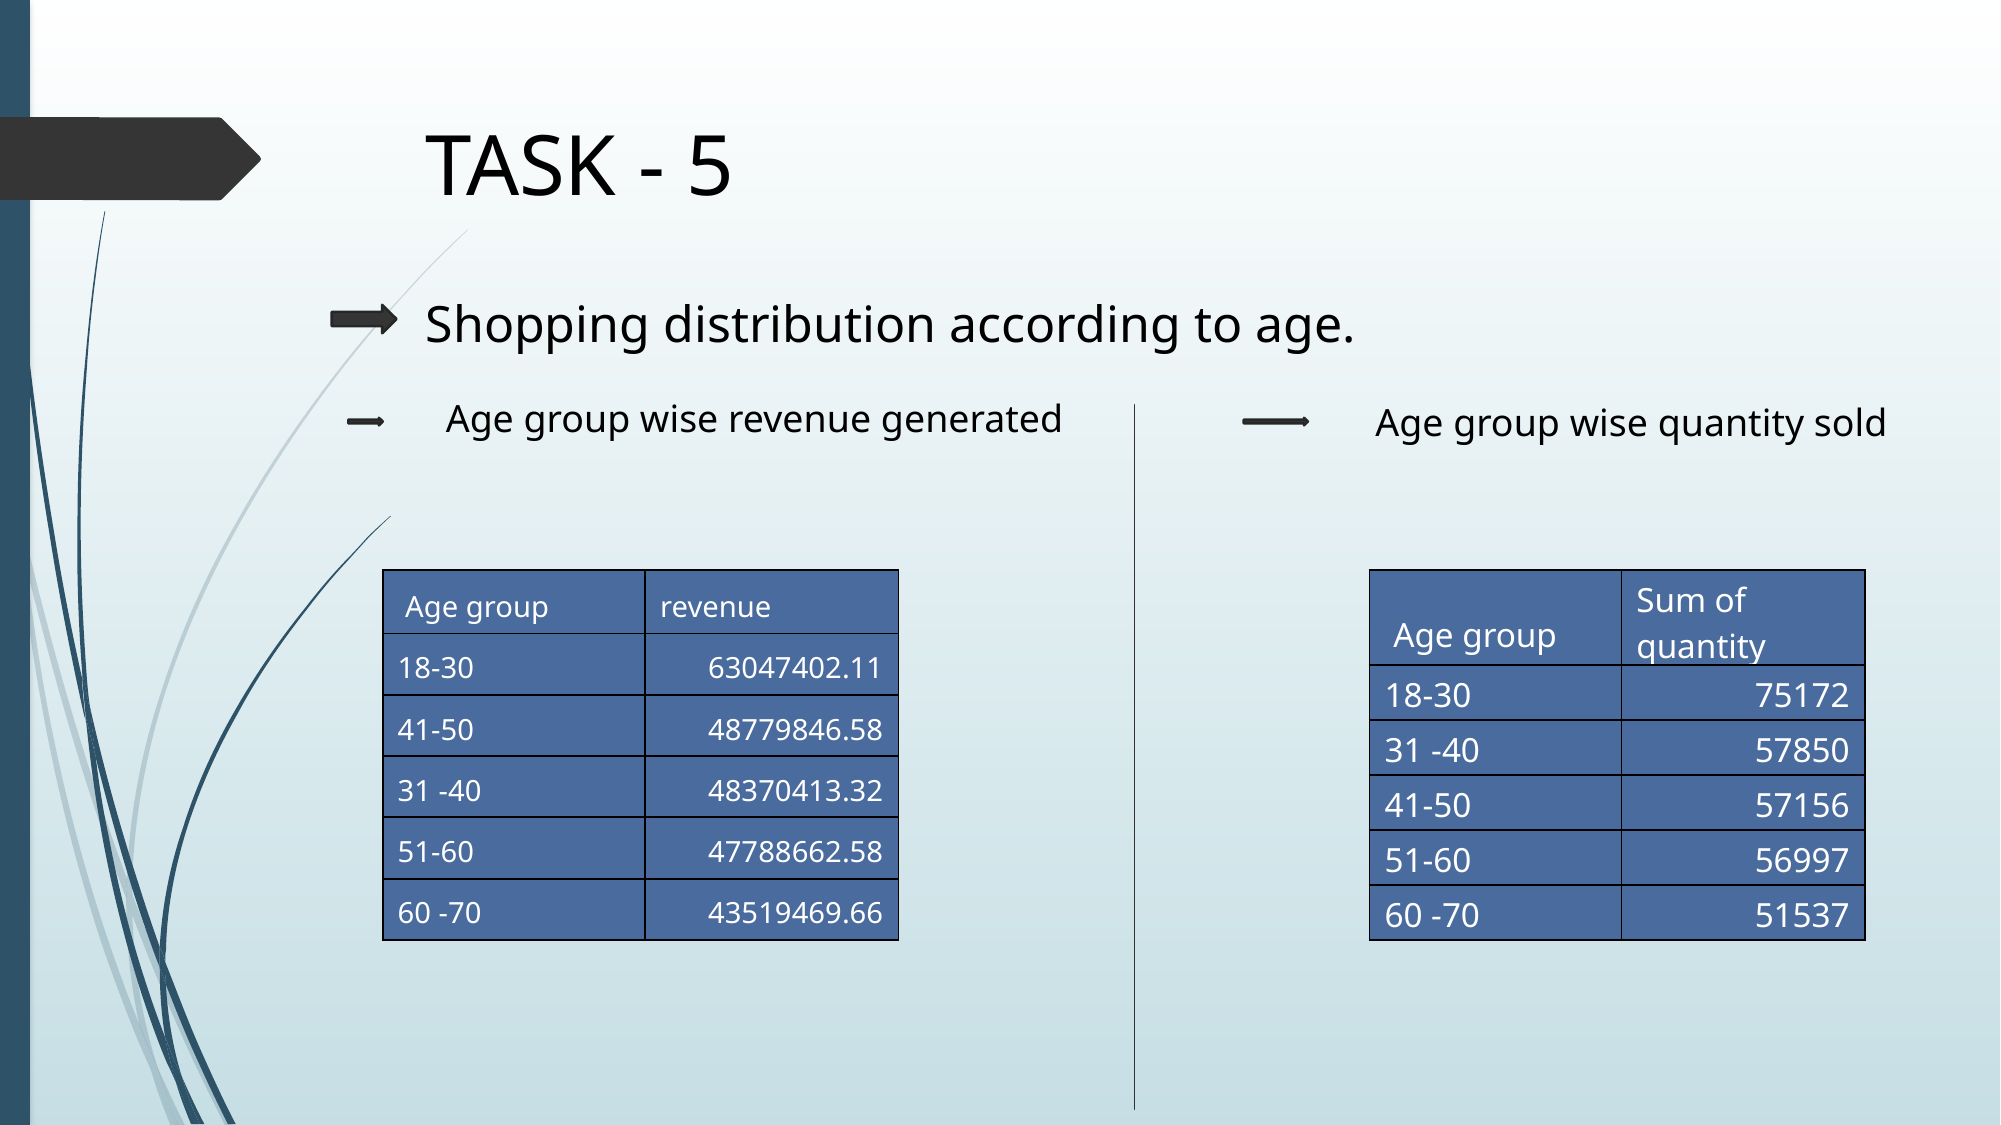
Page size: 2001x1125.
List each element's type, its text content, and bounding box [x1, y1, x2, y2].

table_cell 56997 [1622, 831, 1864, 884]
table_cell 18-30 [384, 634, 644, 694]
table_cell 51537 [1622, 886, 1864, 939]
text_box [347, 416, 385, 427]
table_cell 47788662.58 [646, 818, 898, 878]
text_box [330, 303, 398, 335]
text_box [1242, 416, 1310, 427]
table_cell 43519469.66 [646, 880, 898, 939]
table_cell 57850 [1622, 721, 1864, 774]
table_cell 18-30 [1370, 666, 1621, 719]
table_cell 51-60 [384, 818, 644, 878]
table_cell 60 -70 [384, 880, 644, 939]
table_cell 60 -70 [1370, 886, 1621, 939]
table_header Age group [1370, 571, 1621, 664]
table_cell 41-50 [1370, 776, 1621, 829]
table_cell 41-50 [384, 696, 644, 755]
table_cell 31 -40 [384, 757, 644, 816]
table_header Age group [384, 571, 644, 633]
text_box Task - 5 [410, 104, 853, 219]
table_cell 75172 [1622, 666, 1864, 719]
text_box Age group wise quantity sold [1360, 391, 1903, 451]
text_box Age group wise revenue generated [431, 387, 1079, 448]
table_cell 57156 [1622, 776, 1864, 829]
table_cell 51-60 [1370, 831, 1621, 884]
table_cell 63047402.11 [646, 634, 898, 694]
table_header revenue [646, 571, 898, 633]
table_cell 48370413.32 [646, 757, 898, 816]
text_box Shopping distribution according to age. [410, 280, 1419, 360]
table_cell 48779846.58 [646, 696, 898, 755]
table_cell 31 -40 [1370, 721, 1621, 774]
table_header Sum of quantity [1622, 571, 1864, 664]
